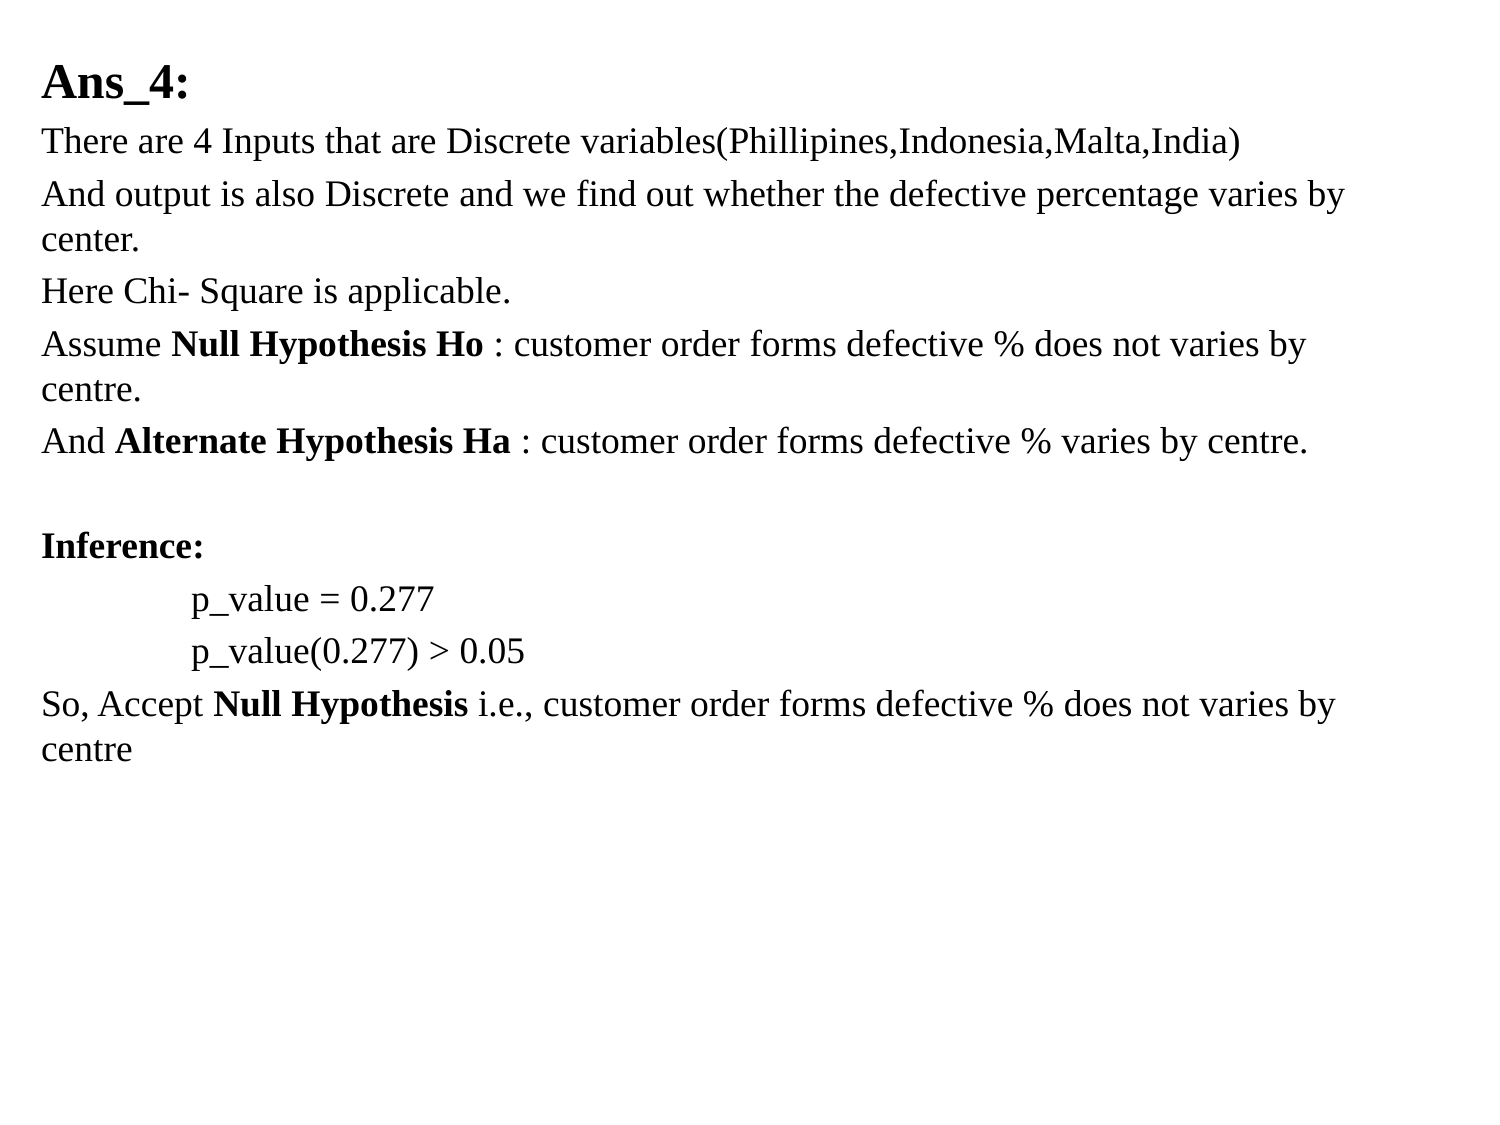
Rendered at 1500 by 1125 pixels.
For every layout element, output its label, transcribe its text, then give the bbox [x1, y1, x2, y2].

list Ans_4: There are 4 Inputs that are Discrete variables(Phillipines,Indonesia,Malta,India) And output is also Discrete and we find out whether the defective percentage varies by center. Here Chi- Square is applicable. Assume Null Hypothesis Ho : customer order forms defective % does not varies by centre. And Alternate Hypothesis Ha : customer order forms defective % varies by centre. Inference: p_value = 0.277 p_value(0.277) > 0.05 So, Accept Null Hypothesis i.e., customer order forms defective % does not varies by centre [26, 41, 1425, 1005]
